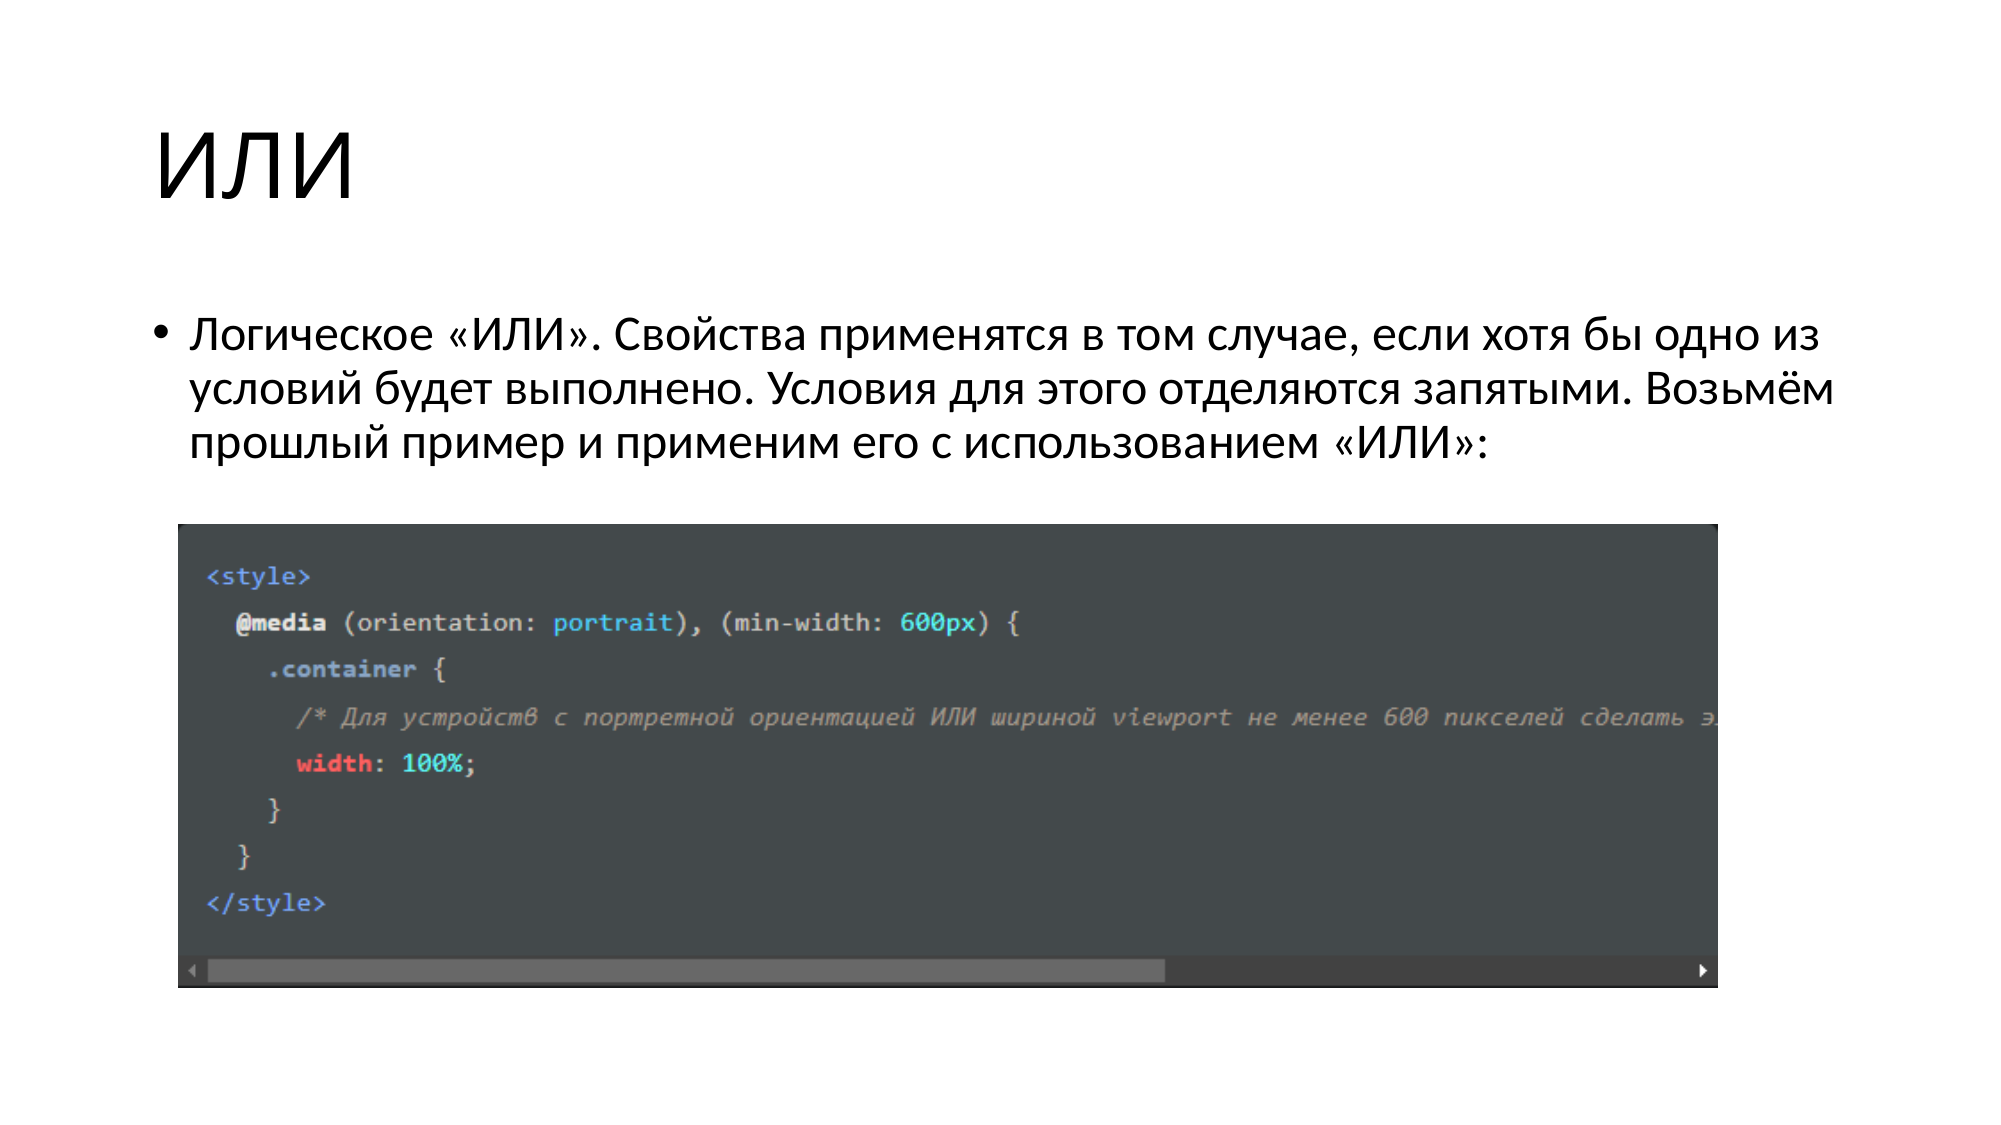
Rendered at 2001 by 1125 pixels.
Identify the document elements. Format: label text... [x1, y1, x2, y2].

title ИЛИ [137, 59, 1863, 278]
picture [178, 524, 1718, 989]
list Логическое «ИЛИ». Свойства применятся в том случае, если хотя бы одно из условий будет выполнено. Условия для этого отделяются запятыми. Возьмём прошлый пример и применим его с использованием «ИЛИ»: [137, 299, 1863, 1014]
